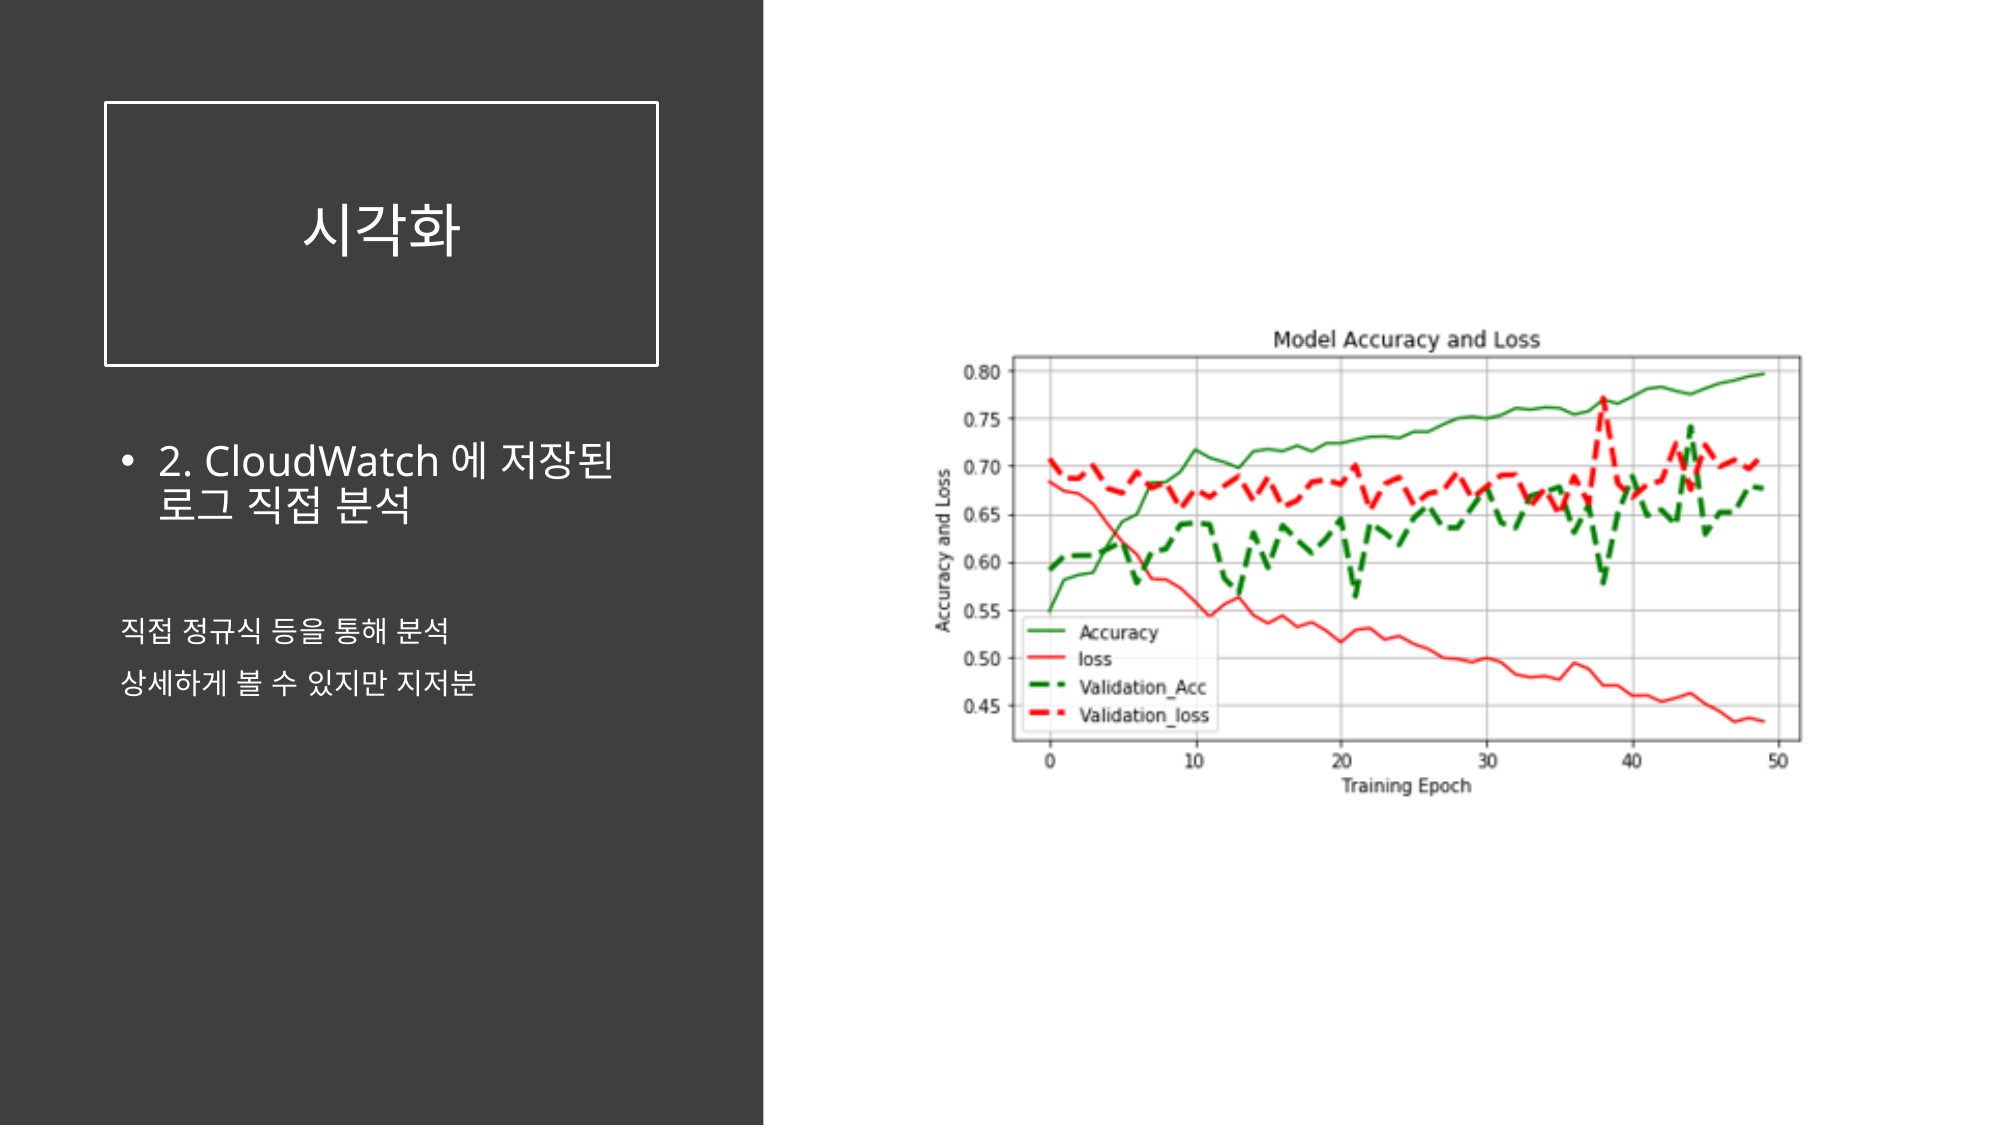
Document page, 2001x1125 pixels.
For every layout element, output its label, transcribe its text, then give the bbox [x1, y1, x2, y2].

list 2. CloudWatch에 저장된 로그 직접 분석 직접 정규식 등을 통해 분석 상세하게 볼 수 있지만 지저분 [105, 432, 658, 994]
text_box [0, 0, 764, 1125]
picture [853, 320, 1917, 805]
title 시각화 [105, 102, 658, 366]
